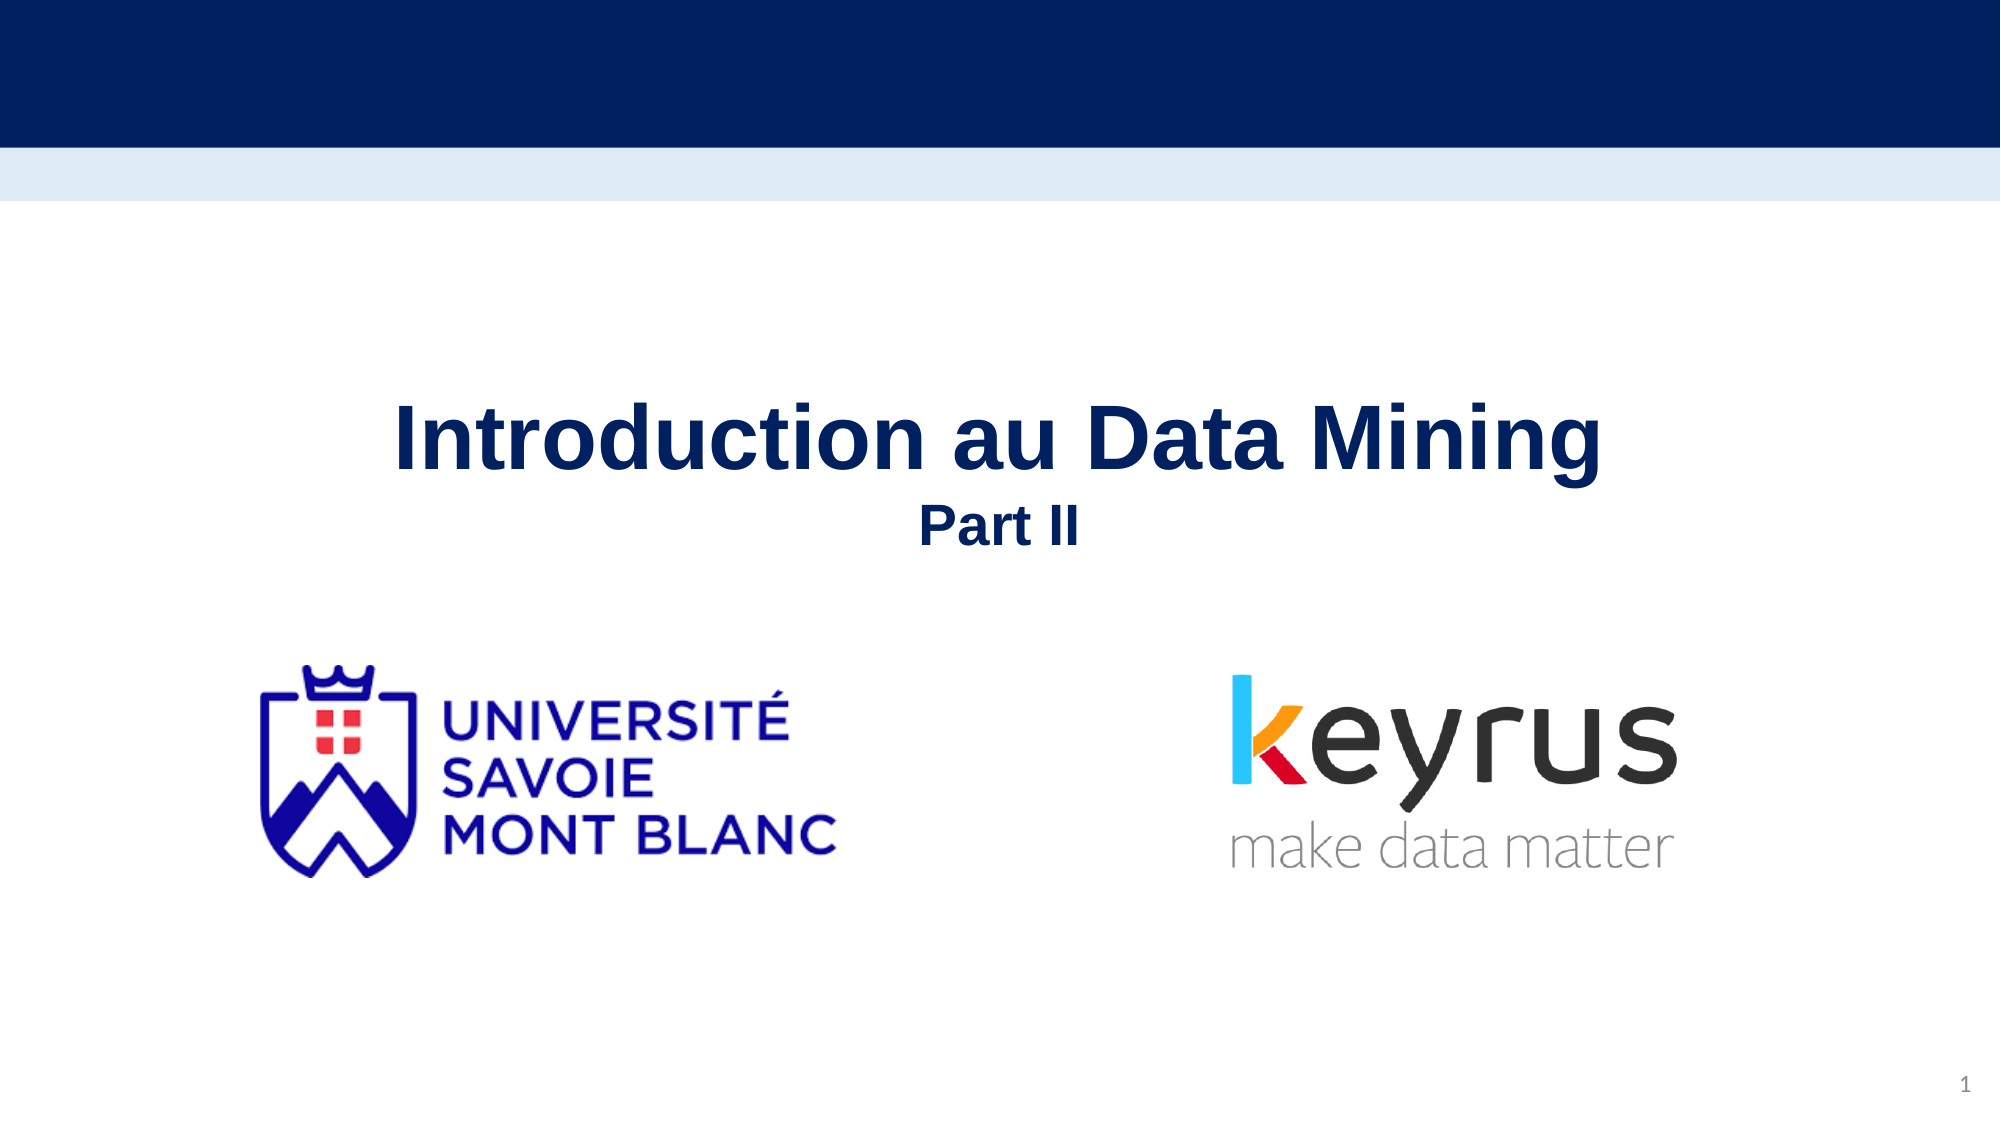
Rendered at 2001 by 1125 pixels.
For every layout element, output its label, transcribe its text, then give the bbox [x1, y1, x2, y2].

picture [260, 665, 837, 878]
text_box [0, 0, 2000, 149]
text_box [0, 149, 2000, 202]
text_box Introduction au Data Mining Part II [0, 370, 2000, 565]
picture [1144, 606, 1762, 943]
slide_number 1 [1536, 1053, 1987, 1113]
